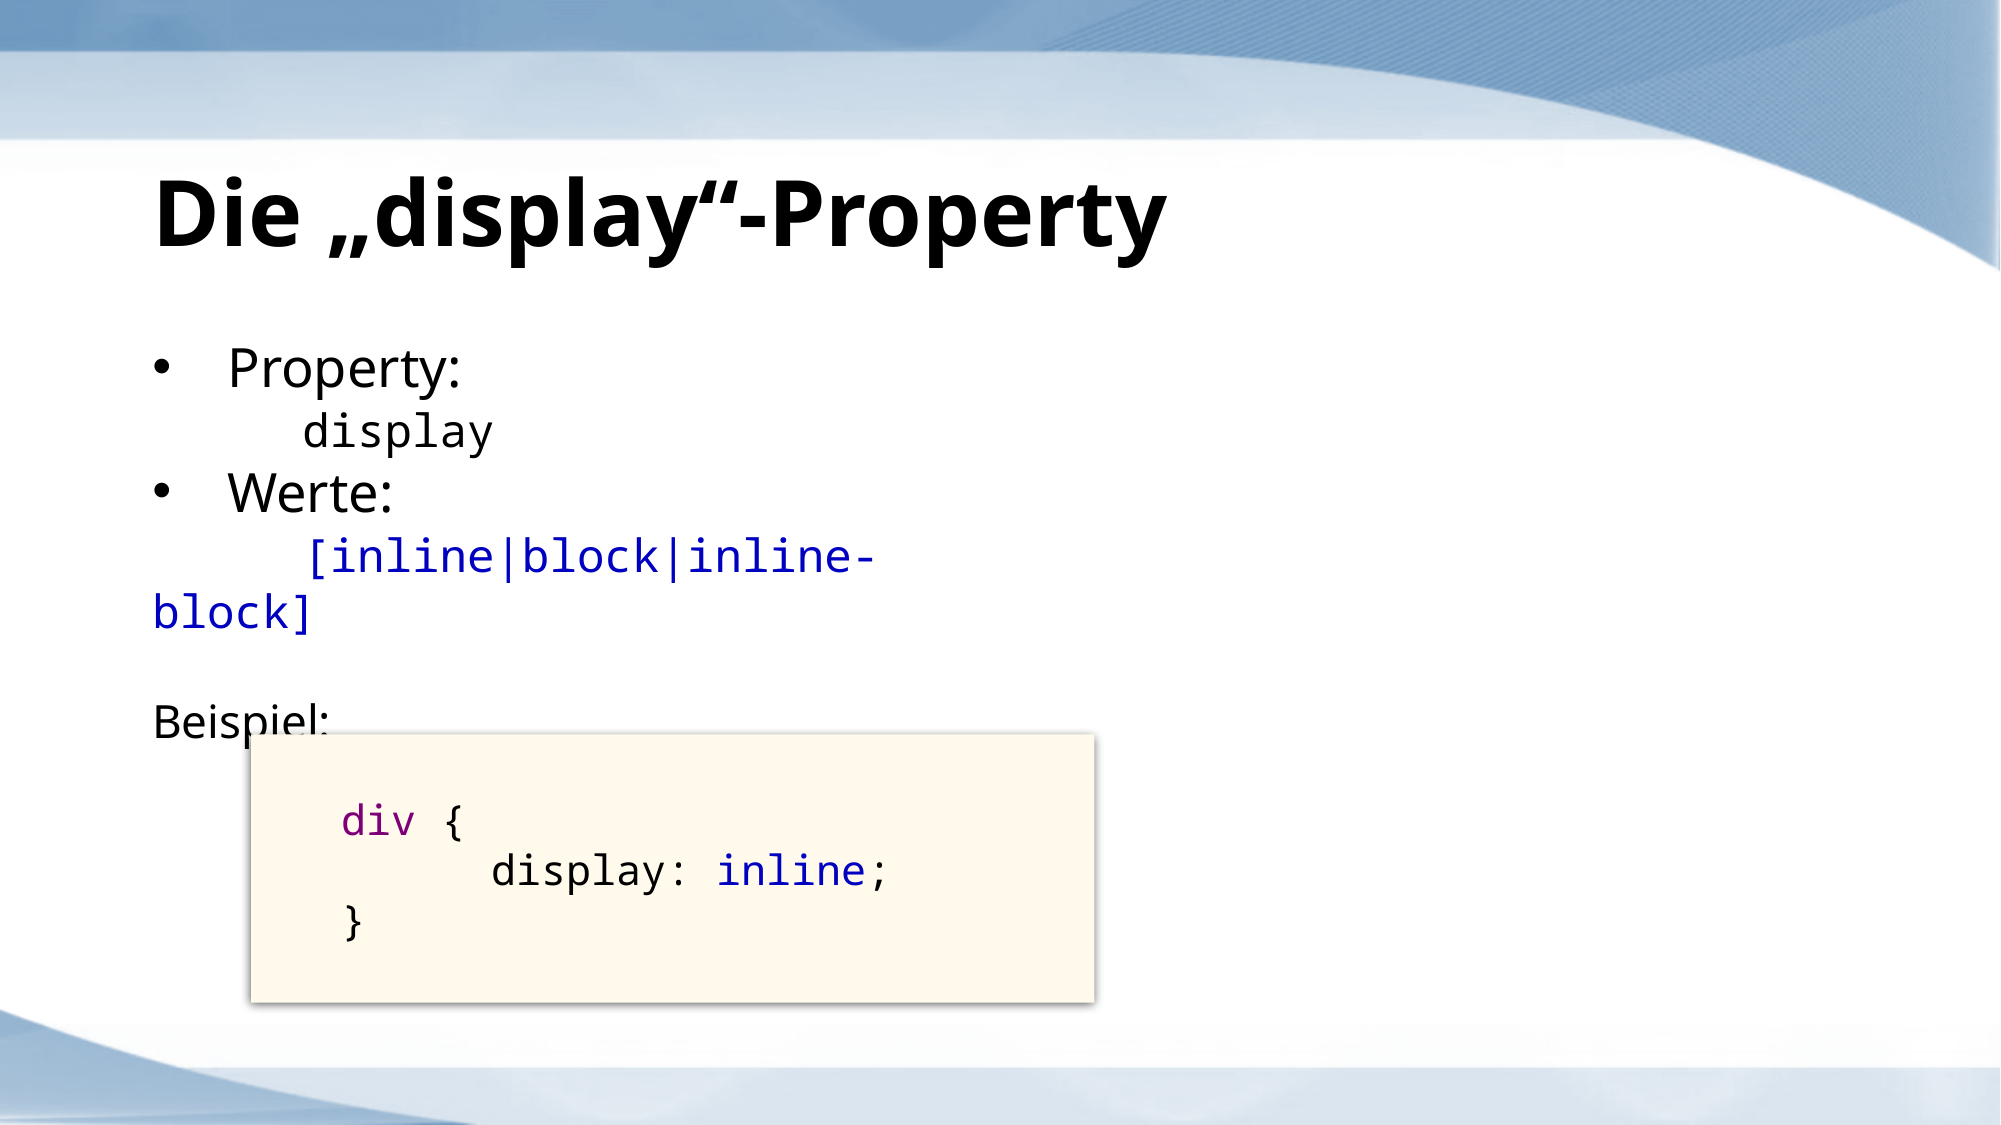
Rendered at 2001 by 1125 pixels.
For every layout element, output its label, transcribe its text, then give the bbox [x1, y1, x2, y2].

text_box Property: display Werte: [inline|block|inline-block] Beispiel: [137, 325, 1000, 756]
title Die „display“-Property [137, 108, 1863, 326]
text_box div { display: inline; } [251, 734, 1095, 1003]
